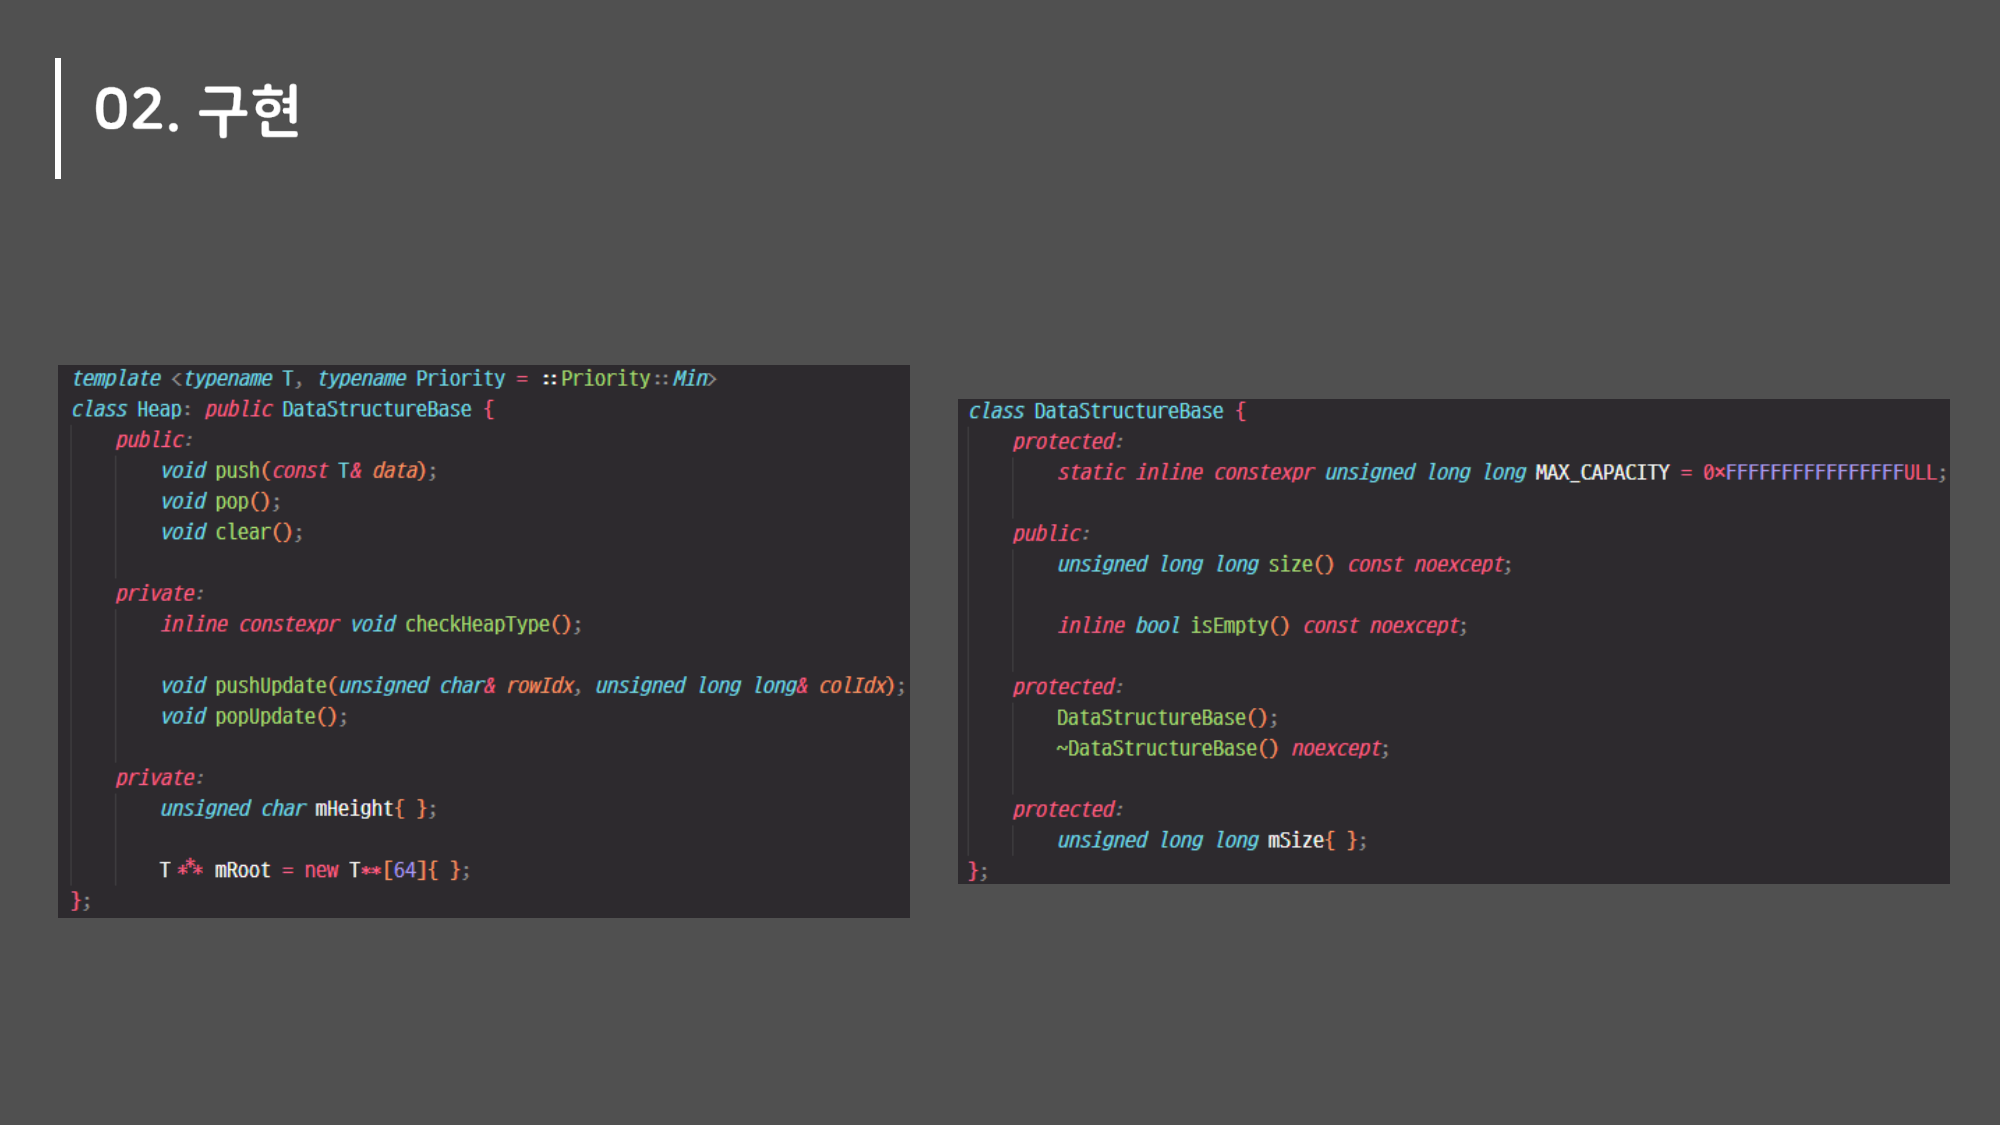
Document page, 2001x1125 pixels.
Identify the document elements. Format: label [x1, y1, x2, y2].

picture [57, 57, 339, 182]
picture [57, 365, 910, 919]
picture [957, 398, 1951, 885]
